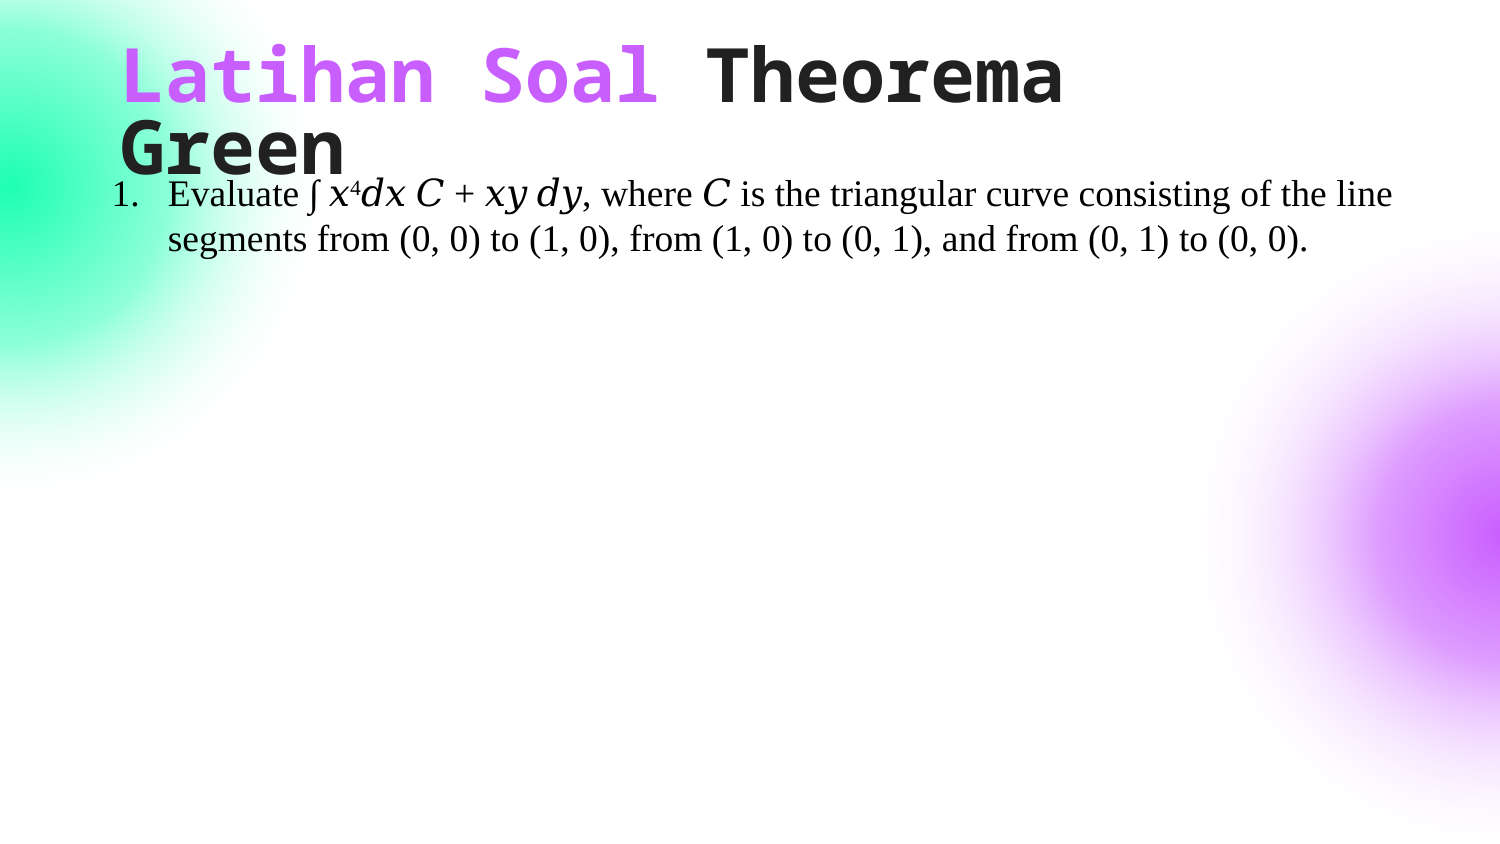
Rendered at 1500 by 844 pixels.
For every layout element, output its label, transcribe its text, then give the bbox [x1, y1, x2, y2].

title Latihan Soal Theorema Green [105, 30, 1257, 133]
subtitle Evaluate ∫ 𝑥4𝑑𝑥 𝐶 + 𝑥𝑦 𝑑𝑦, where 𝐶 is the triangular curve consisting of the line segments from (0, 0) to (1, 0), from (1, 0) to (0, 1), and from (0, 1) to (0, 0). [77, 153, 1422, 690]
